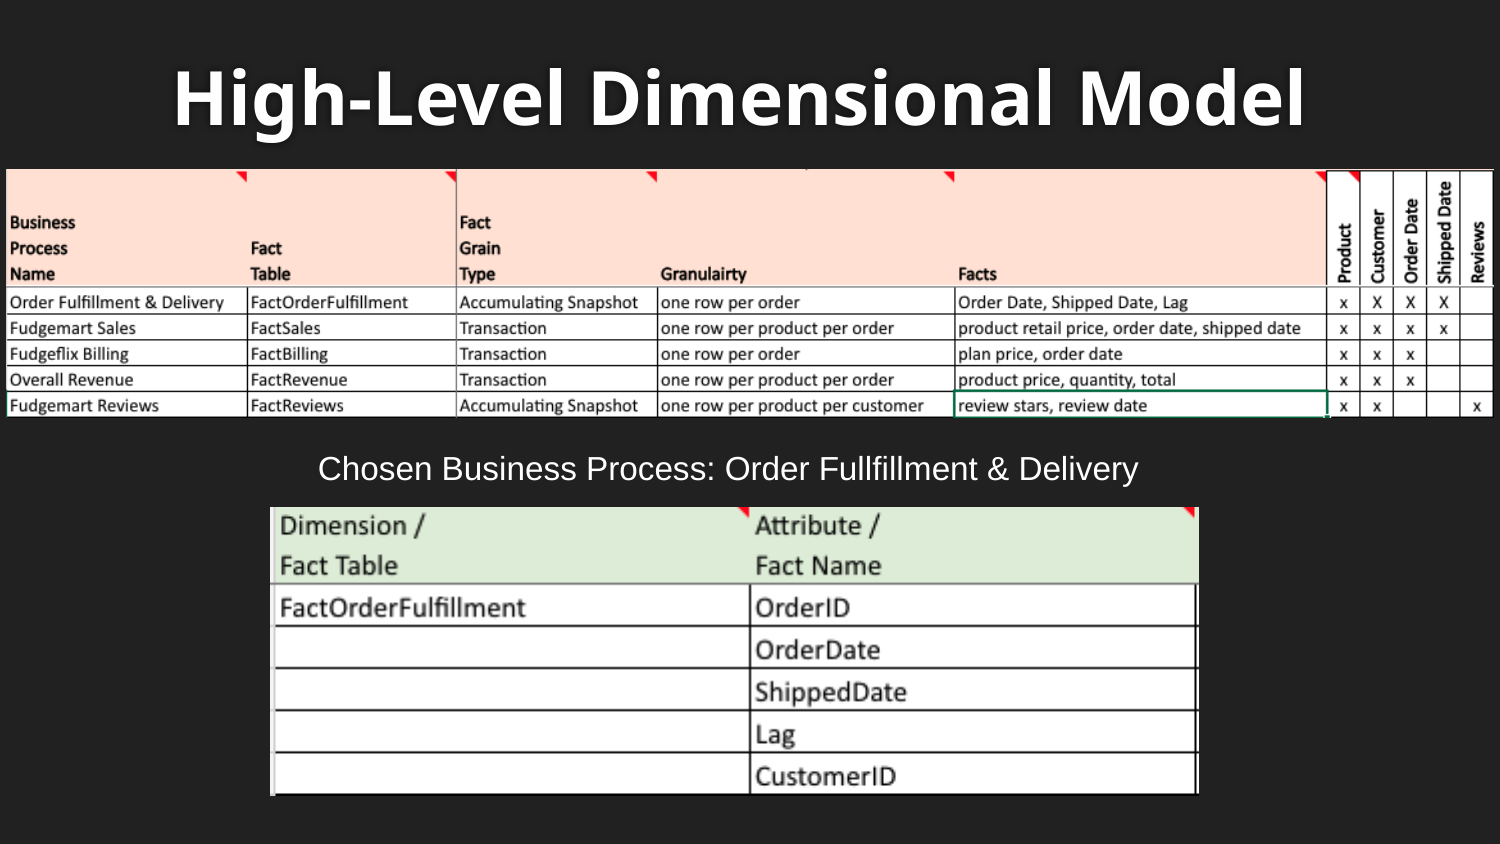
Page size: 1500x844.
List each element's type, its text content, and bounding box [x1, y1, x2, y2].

picture [270, 506, 1199, 796]
picture [5, 169, 1494, 418]
text_box Chosen Business Process: Order Fullfillment & Delivery [142, 427, 1325, 511]
title High-Level Dimensional Model [51, 26, 1449, 165]
